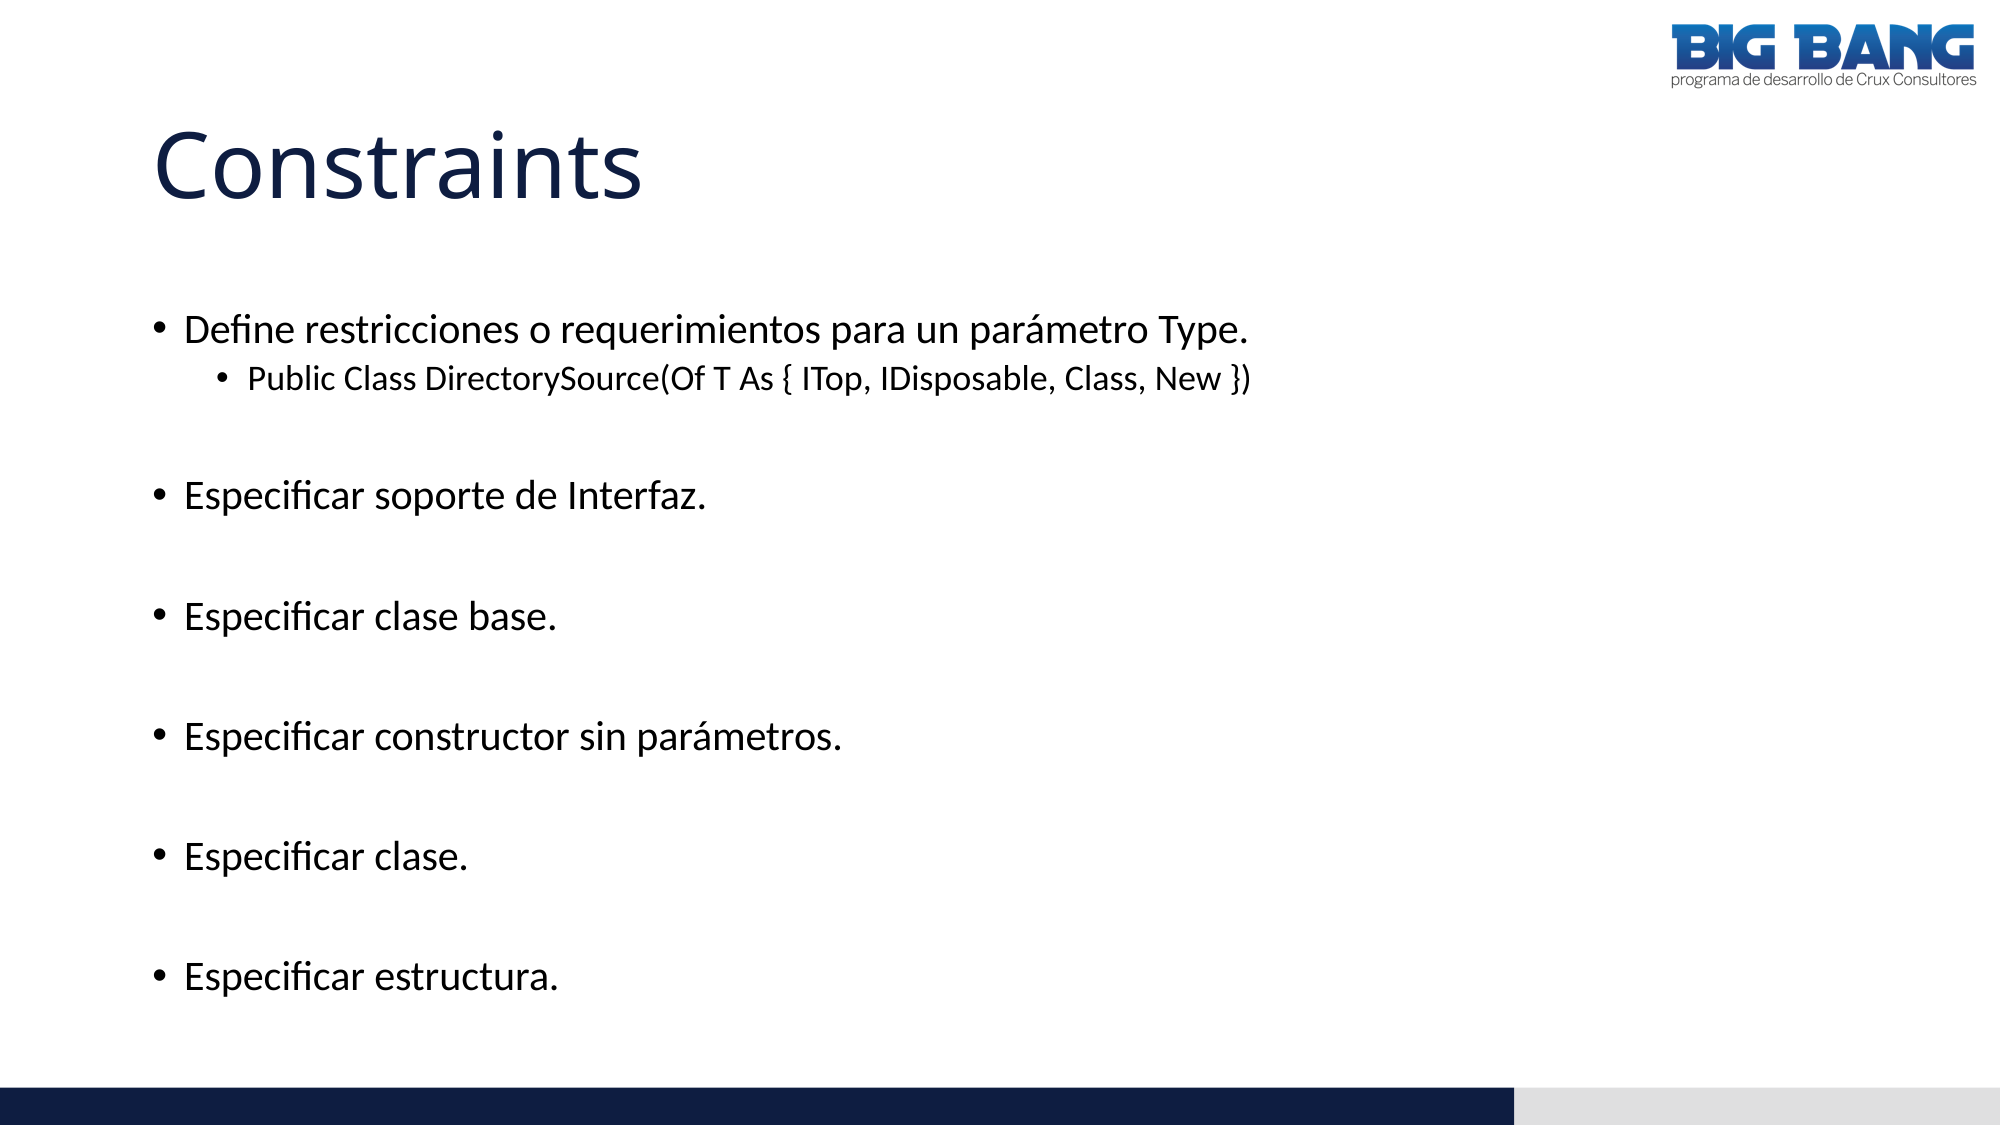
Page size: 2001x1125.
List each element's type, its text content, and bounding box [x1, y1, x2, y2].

list Define restricciones o requerimientos para un parámetro Type. Public Class DirectorySource(Of T As { ITop, IDisposable, Class, New }) Especificar soporte de Interfaz. Especificar clase base. Especificar constructor sin parámetros. Especificar clase. Especificar estructura. [137, 299, 1863, 1014]
picture [1668, 20, 1980, 91]
title Constraints [137, 59, 1863, 278]
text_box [0, 1087, 2000, 1125]
